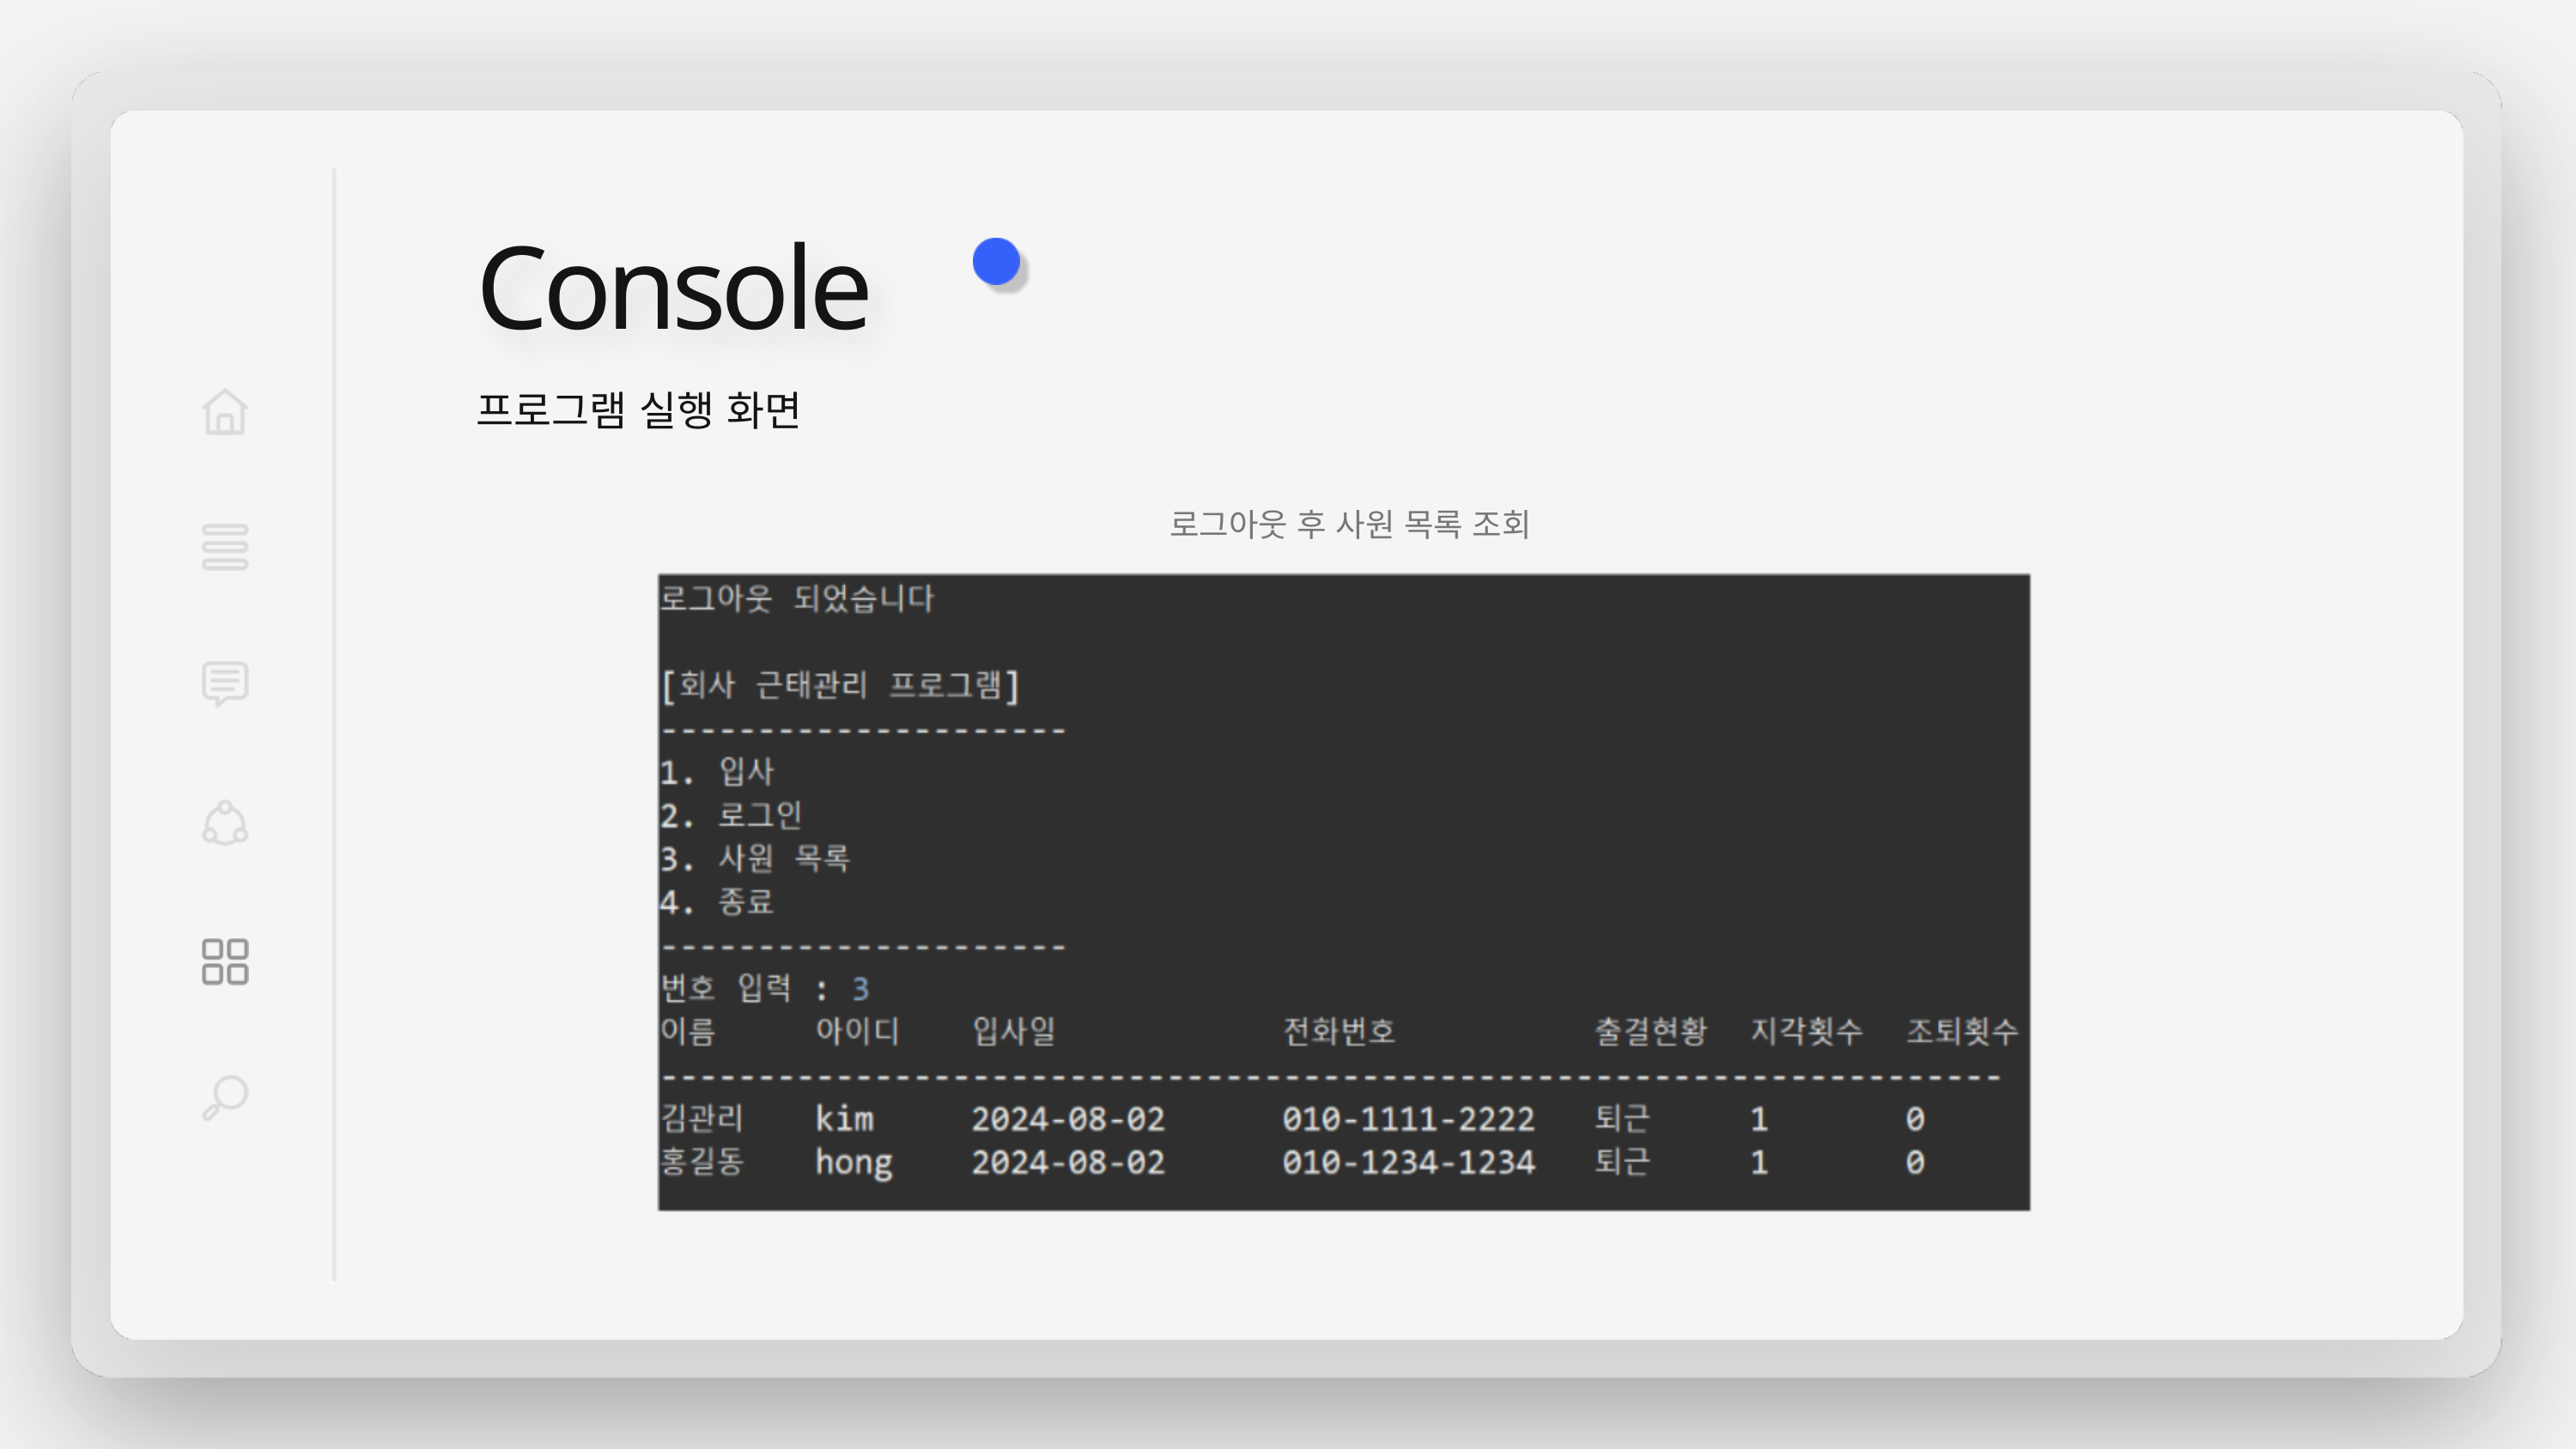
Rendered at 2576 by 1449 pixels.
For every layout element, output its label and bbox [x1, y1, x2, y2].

picture [0, 71, 2503, 1378]
